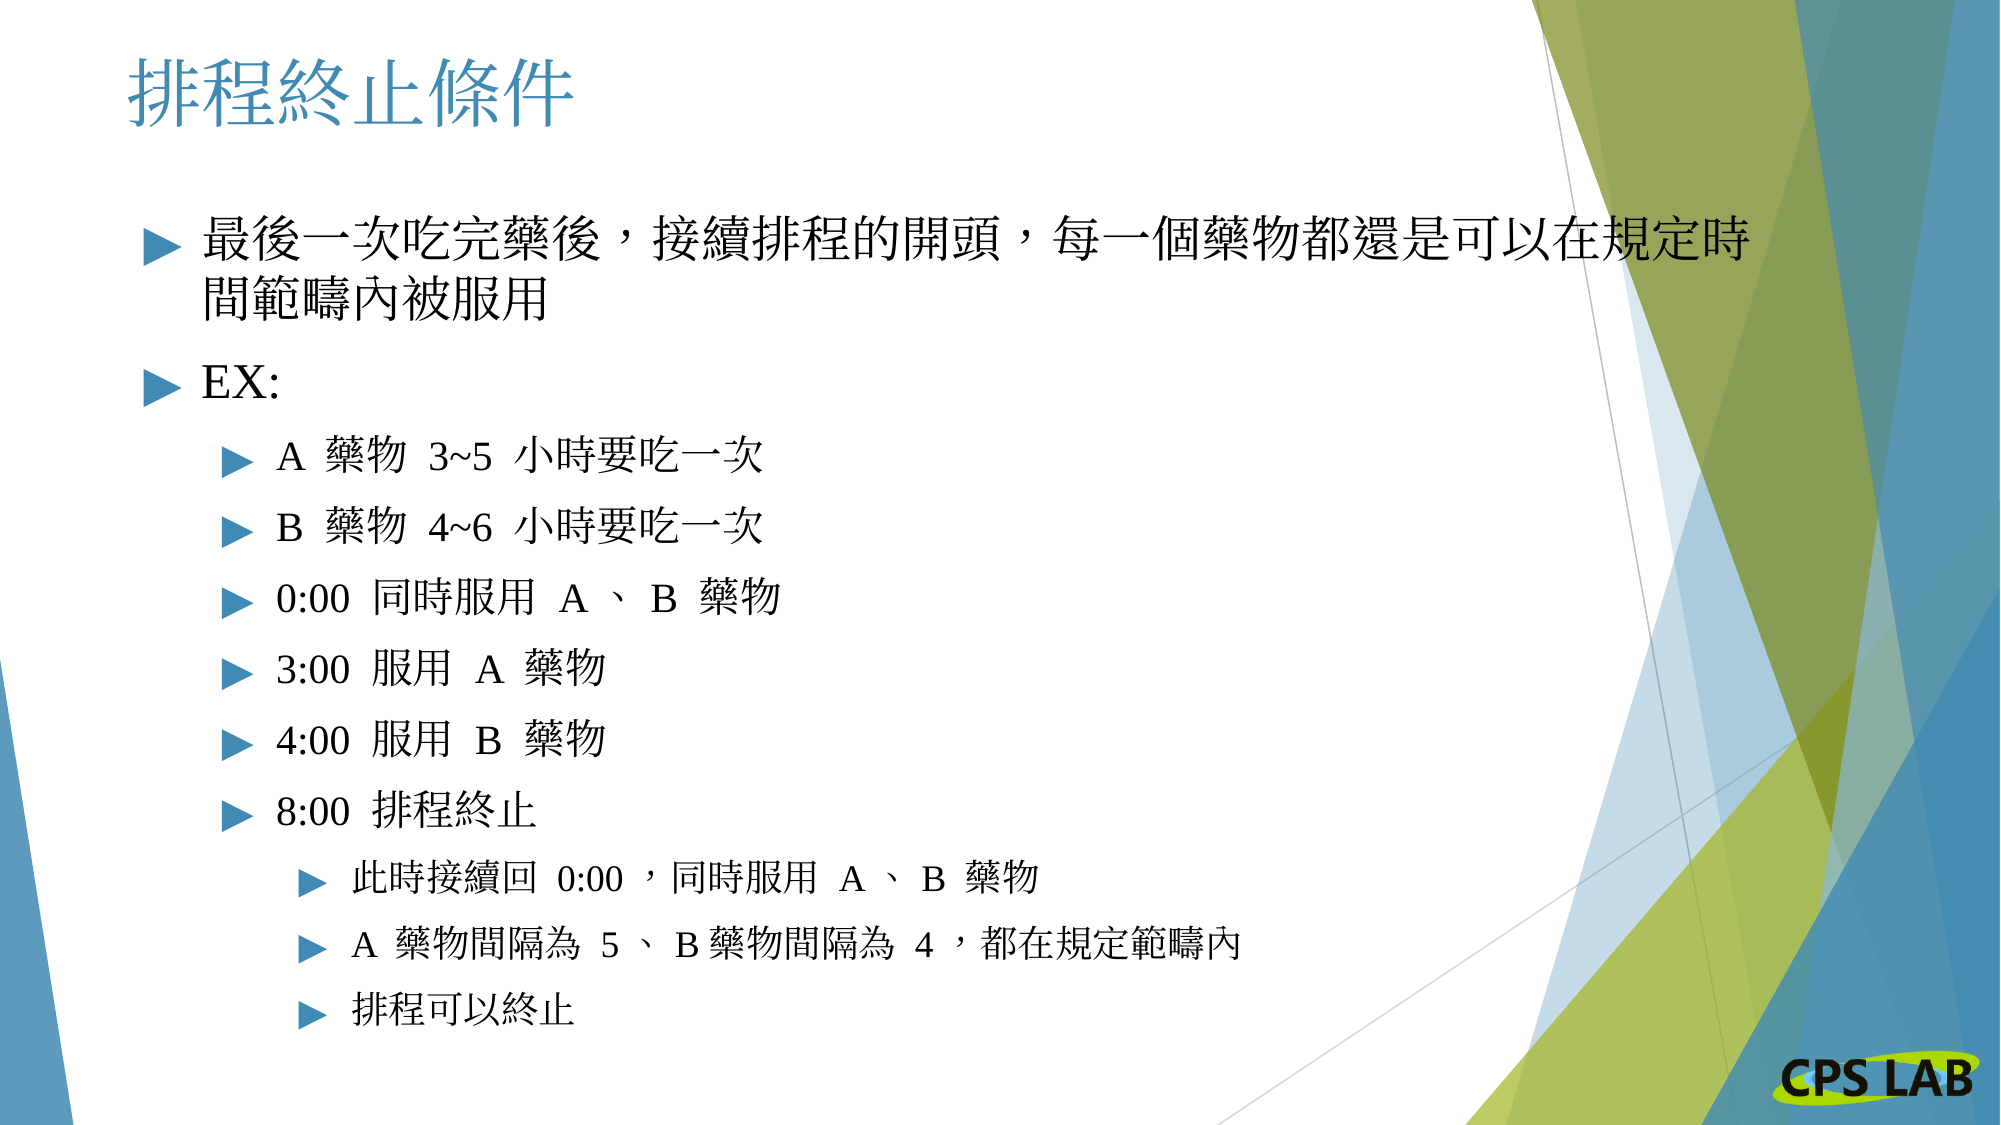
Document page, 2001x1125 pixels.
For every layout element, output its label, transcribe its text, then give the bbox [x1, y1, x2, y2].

picture [1772, 1050, 1980, 1106]
title 排程終止條件 [111, 38, 1773, 166]
list 最後一次吃完藥後，接續排程的開頭，每一個藥物都還是可以在規定時間範疇內被服用 EX: A 藥物 3~5 小時要吃一次 B 藥物 4~6 小時要吃一次 0:00 同時服用 A、B 藥物 3:00 服用 A 藥物 4:00 服用 B 藥物 8:00 排程終止 此時接續回 0:00，同時服用 A、B 藥物 A 藥物間隔為 5、B藥物間隔為 4，都在規定範疇內 排程可以終止 [111, 200, 1773, 1013]
